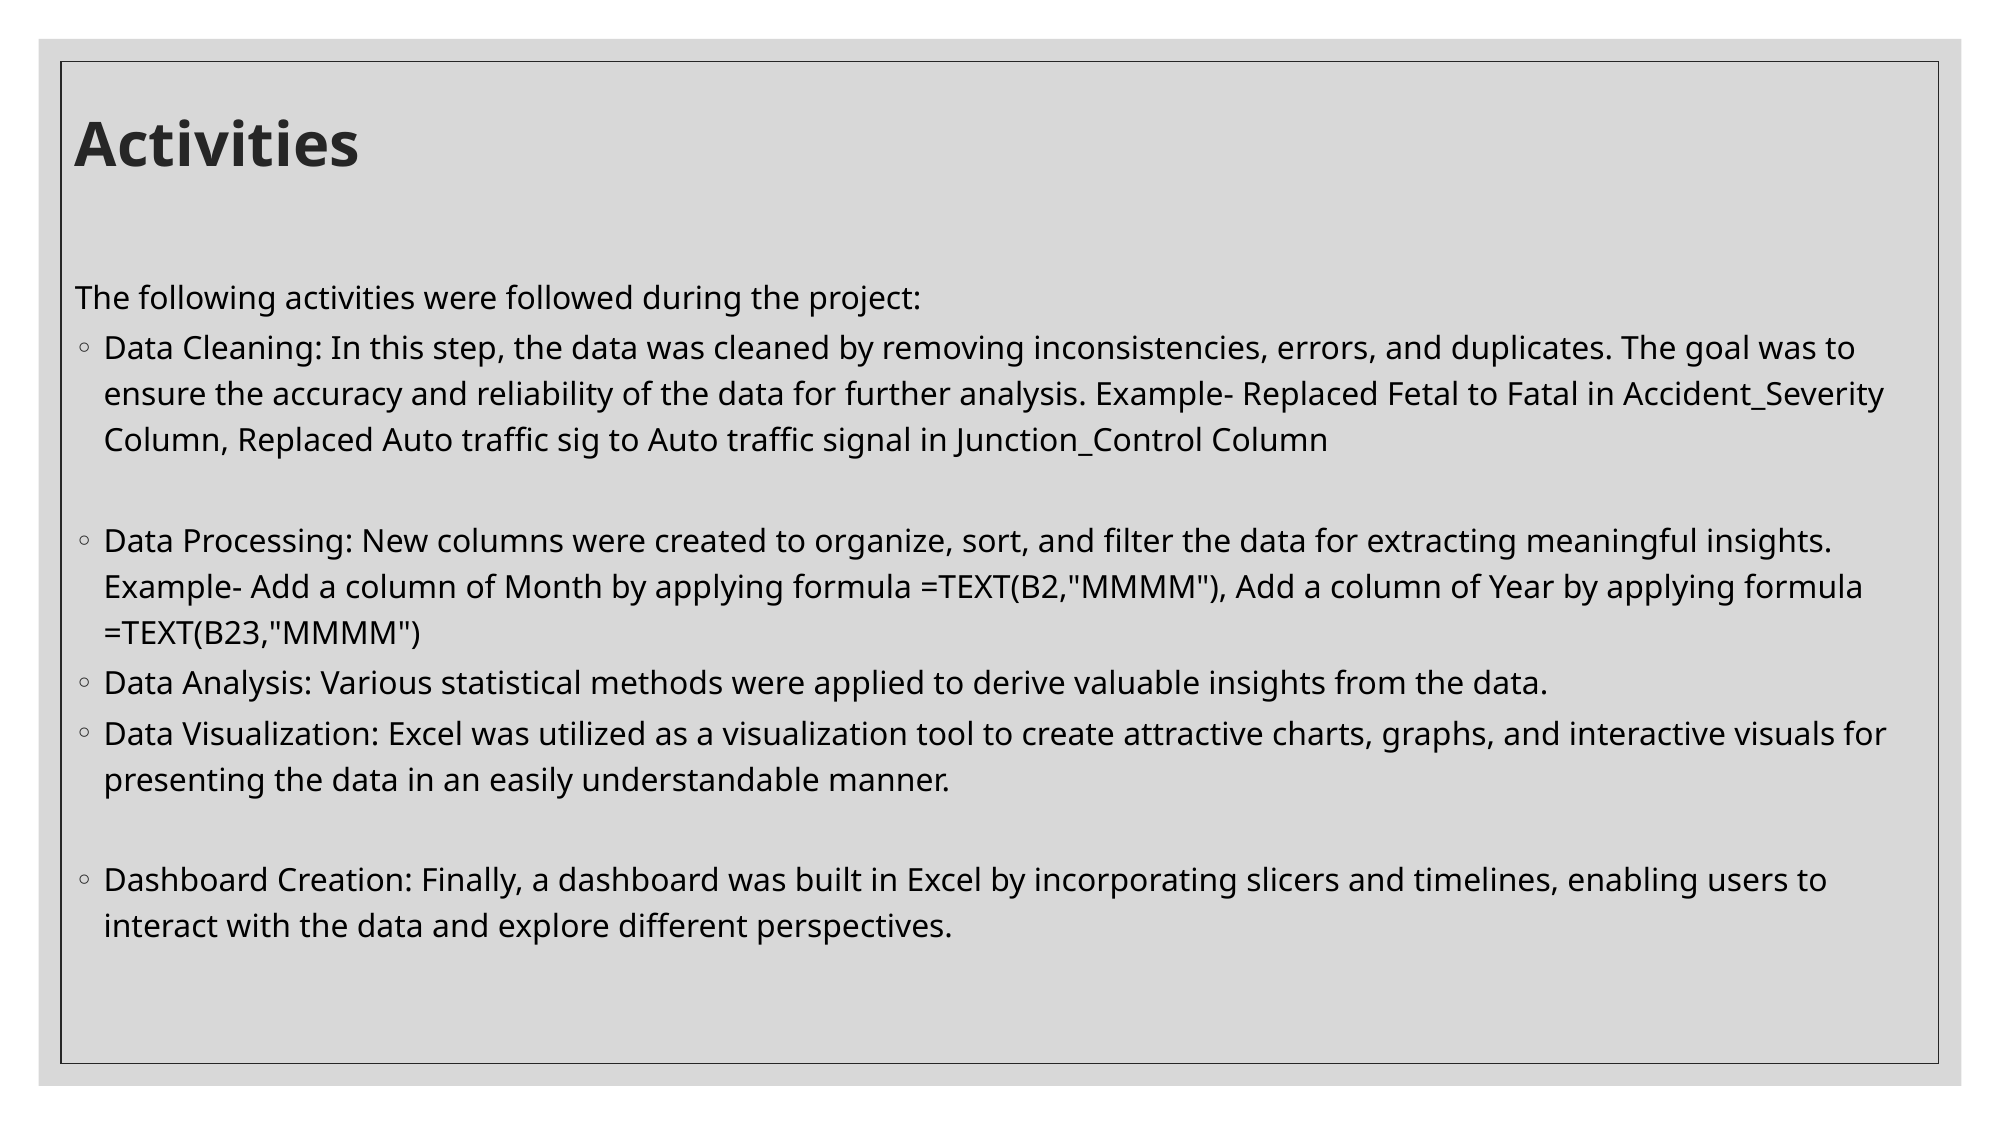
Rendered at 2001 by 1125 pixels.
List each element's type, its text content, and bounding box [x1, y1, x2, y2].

title Activities [59, 105, 1825, 262]
list The following activities were followed during the project: Data Cleaning: In this step, the data was cleaned by removing inconsistencies, errors, and duplicates. The goal was to ensure the accuracy and reliability of the data for further analysis. Example- Replaced Fetal to Fatal in Accident_Severity Column, Replaced Auto traffic sig to Auto traffic signal in Junction_Control Column Data Processing: New columns were created to organize, sort, and filter the data for extracting meaningful insights. Example- Add a column of Month by applying formula =TEXT(B2,"MMMM"), Add a column of Year by applying formula =TEXT(B23,"MMMM") Data Analysis: Various statistical methods were applied to derive valuable insights from the data. Data Visualization: Excel was utilized as a visualization tool to create attractive charts, graphs, and interactive visuals for presenting the data in an easily understandable manner. Dashboard Creation: Finally, a dashboard was built in Excel by incorporating slicers and timelines, enabling users to interact with the data and explore different perspectives. [59, 262, 1926, 1064]
